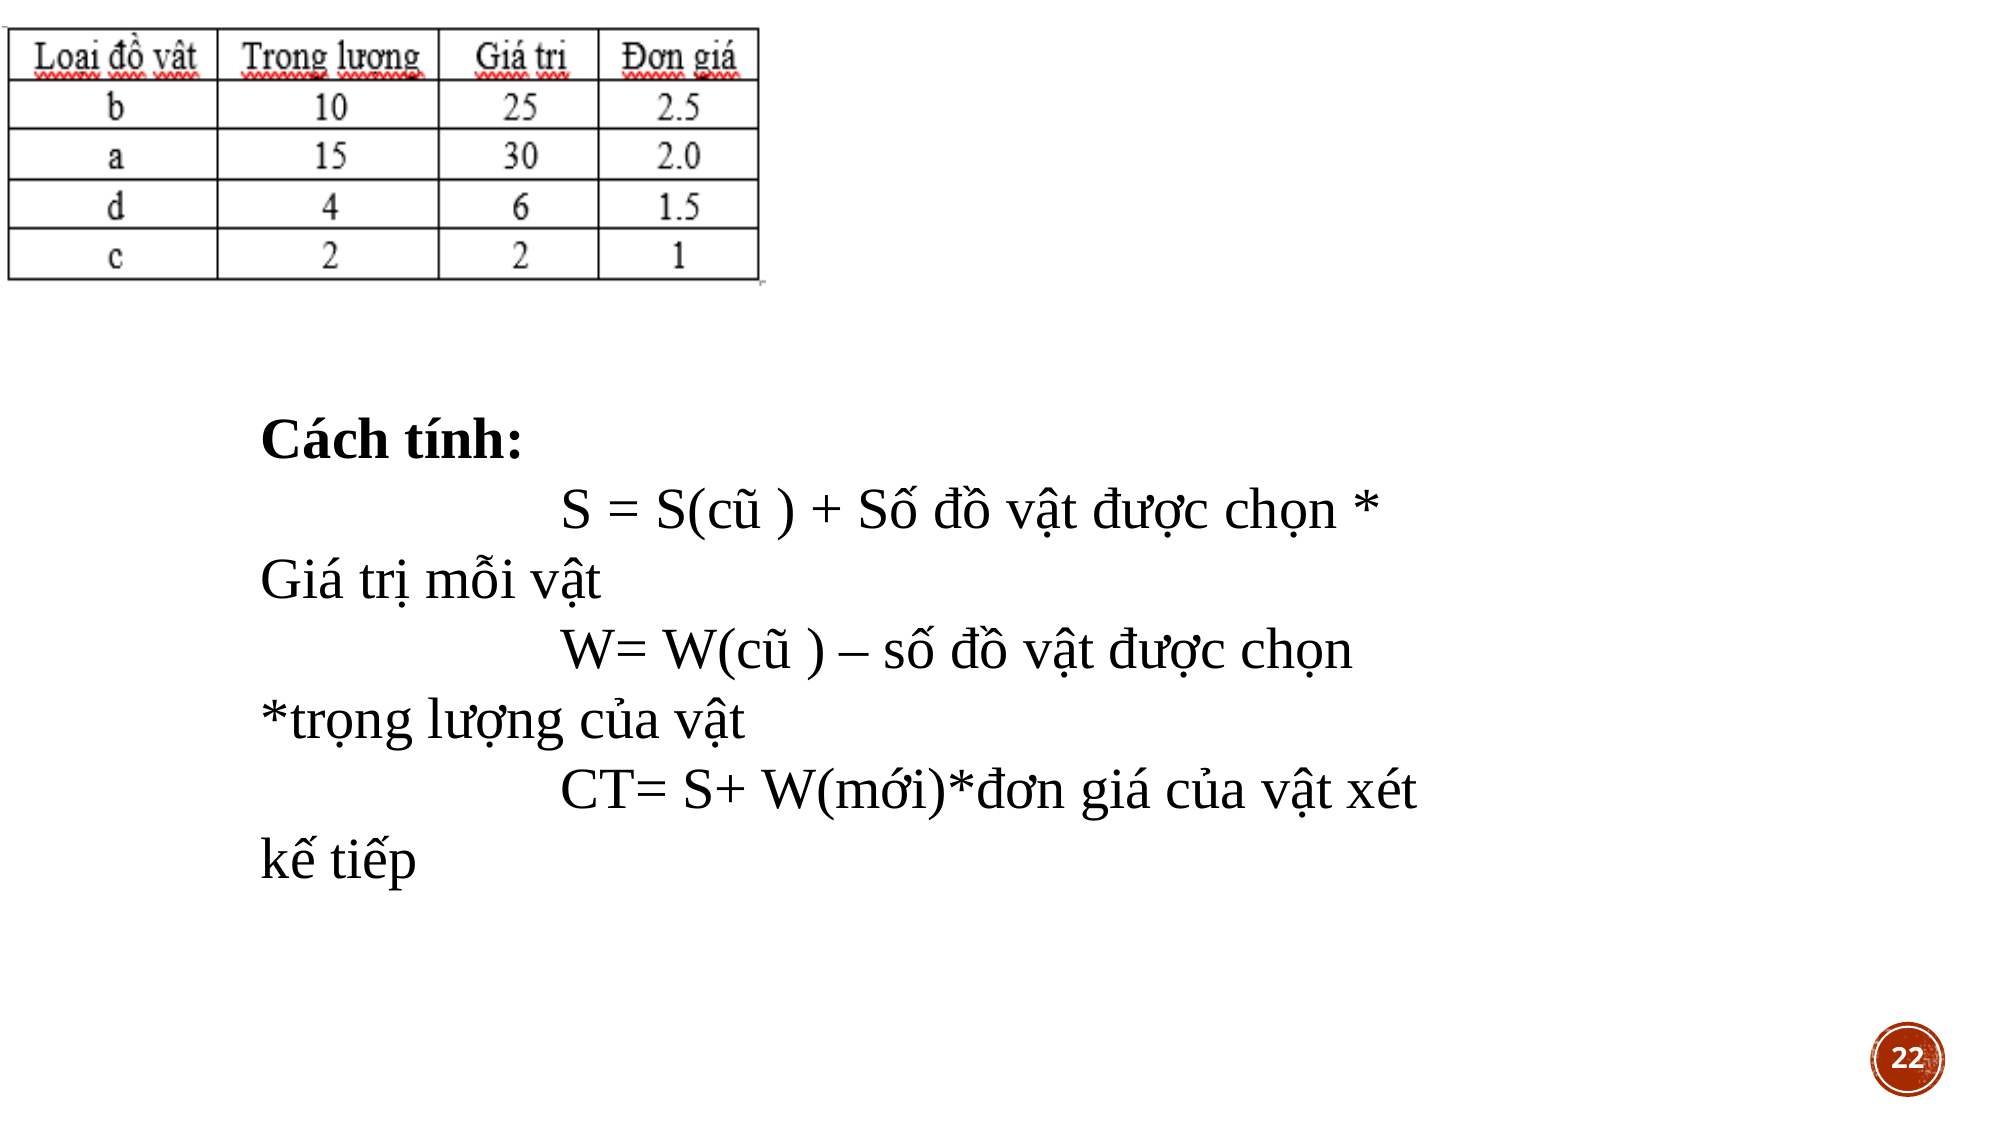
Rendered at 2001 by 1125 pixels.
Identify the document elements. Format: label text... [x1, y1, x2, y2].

text_box Cách tính: S = S(cũ ) + Số đồ vật được chọn * Giá trị mỗi vật W= W(cũ ) – số đồ vật được chọn *trọng lượng của vật CT= S+ W(mới)*đơn giá của vật xét kế tiếp [246, 392, 1434, 968]
slide_number 22 [1855, 1028, 1961, 1089]
picture [2, 26, 766, 286]
